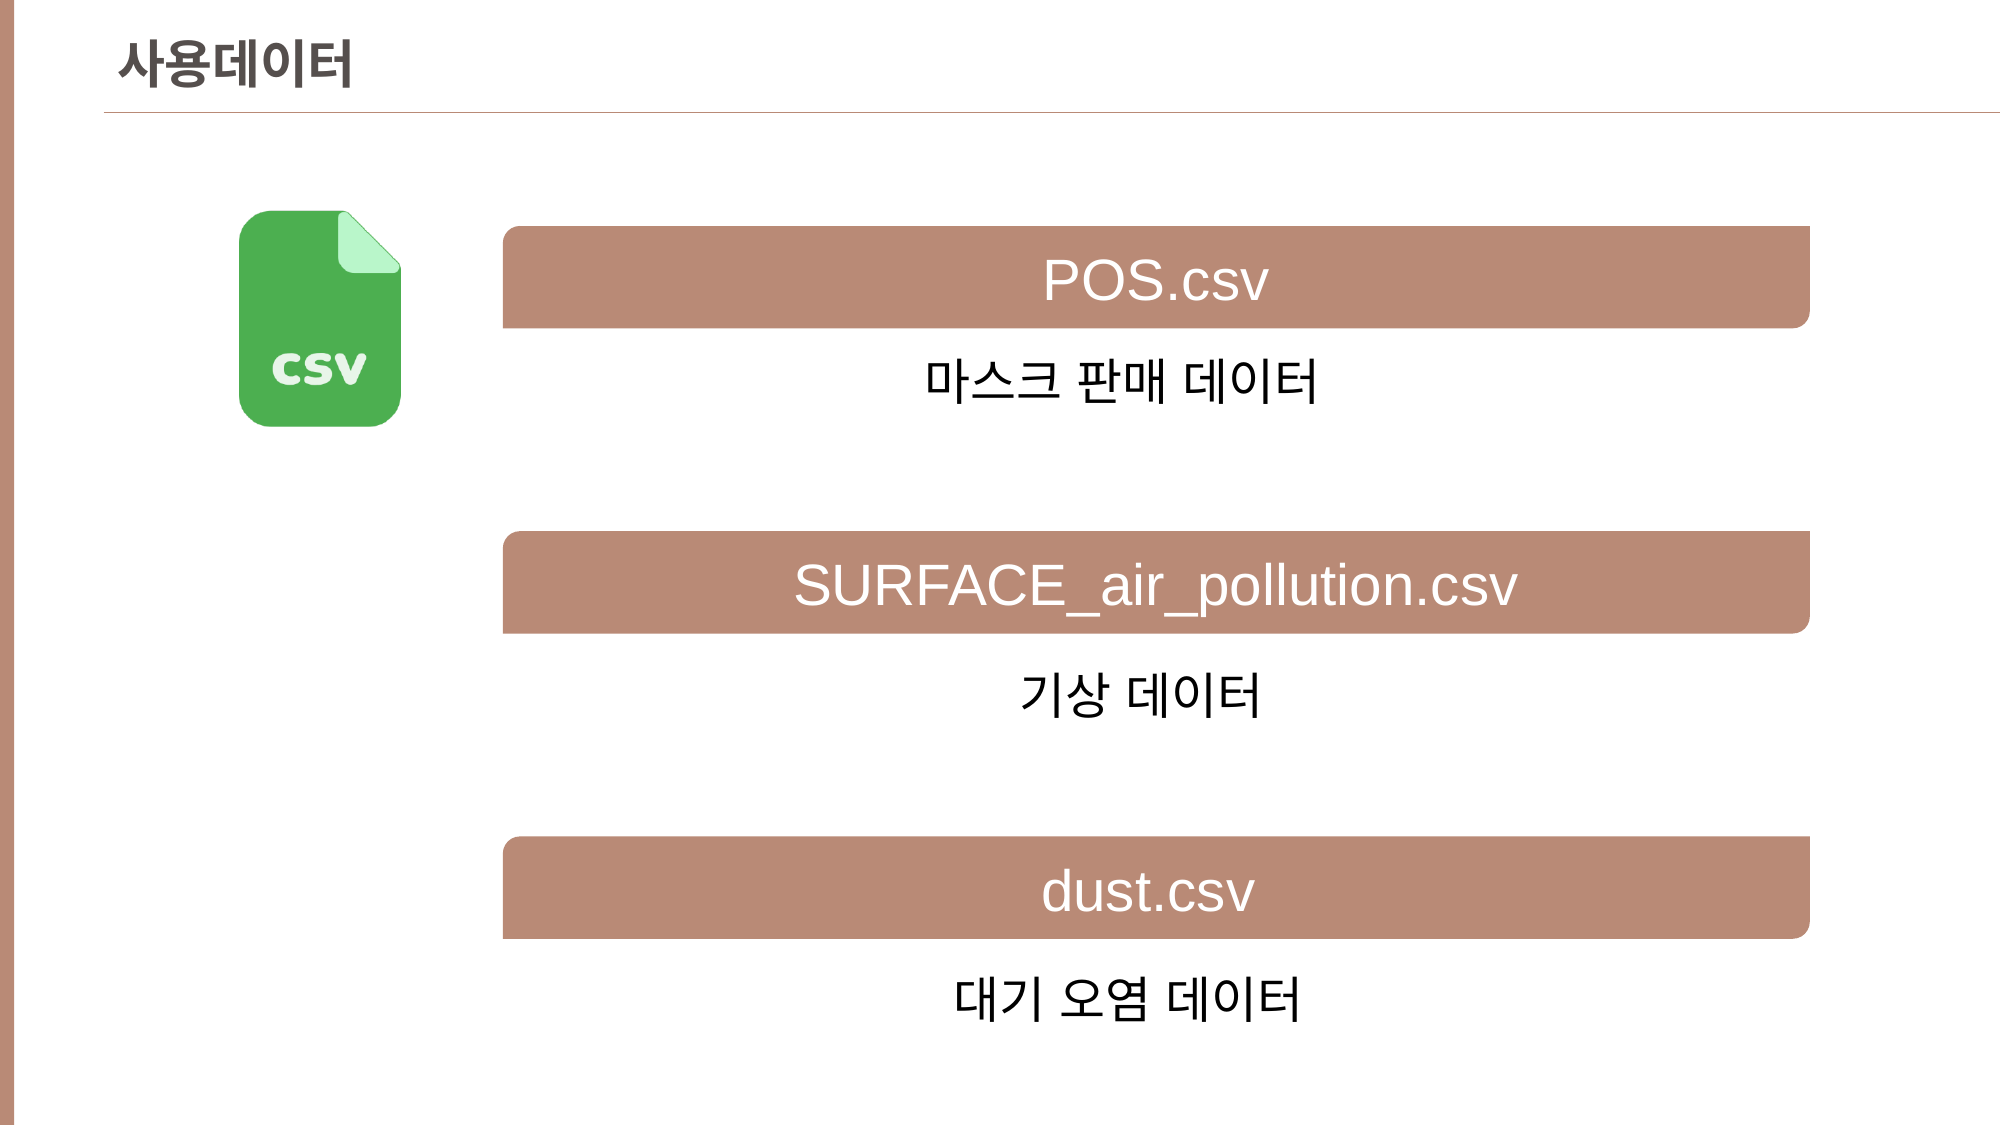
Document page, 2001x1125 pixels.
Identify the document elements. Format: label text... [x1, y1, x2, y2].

text_box [0, 0, 15, 1125]
text_box 사용데이터 [102, 24, 444, 102]
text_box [189, 189, 1810, 1045]
